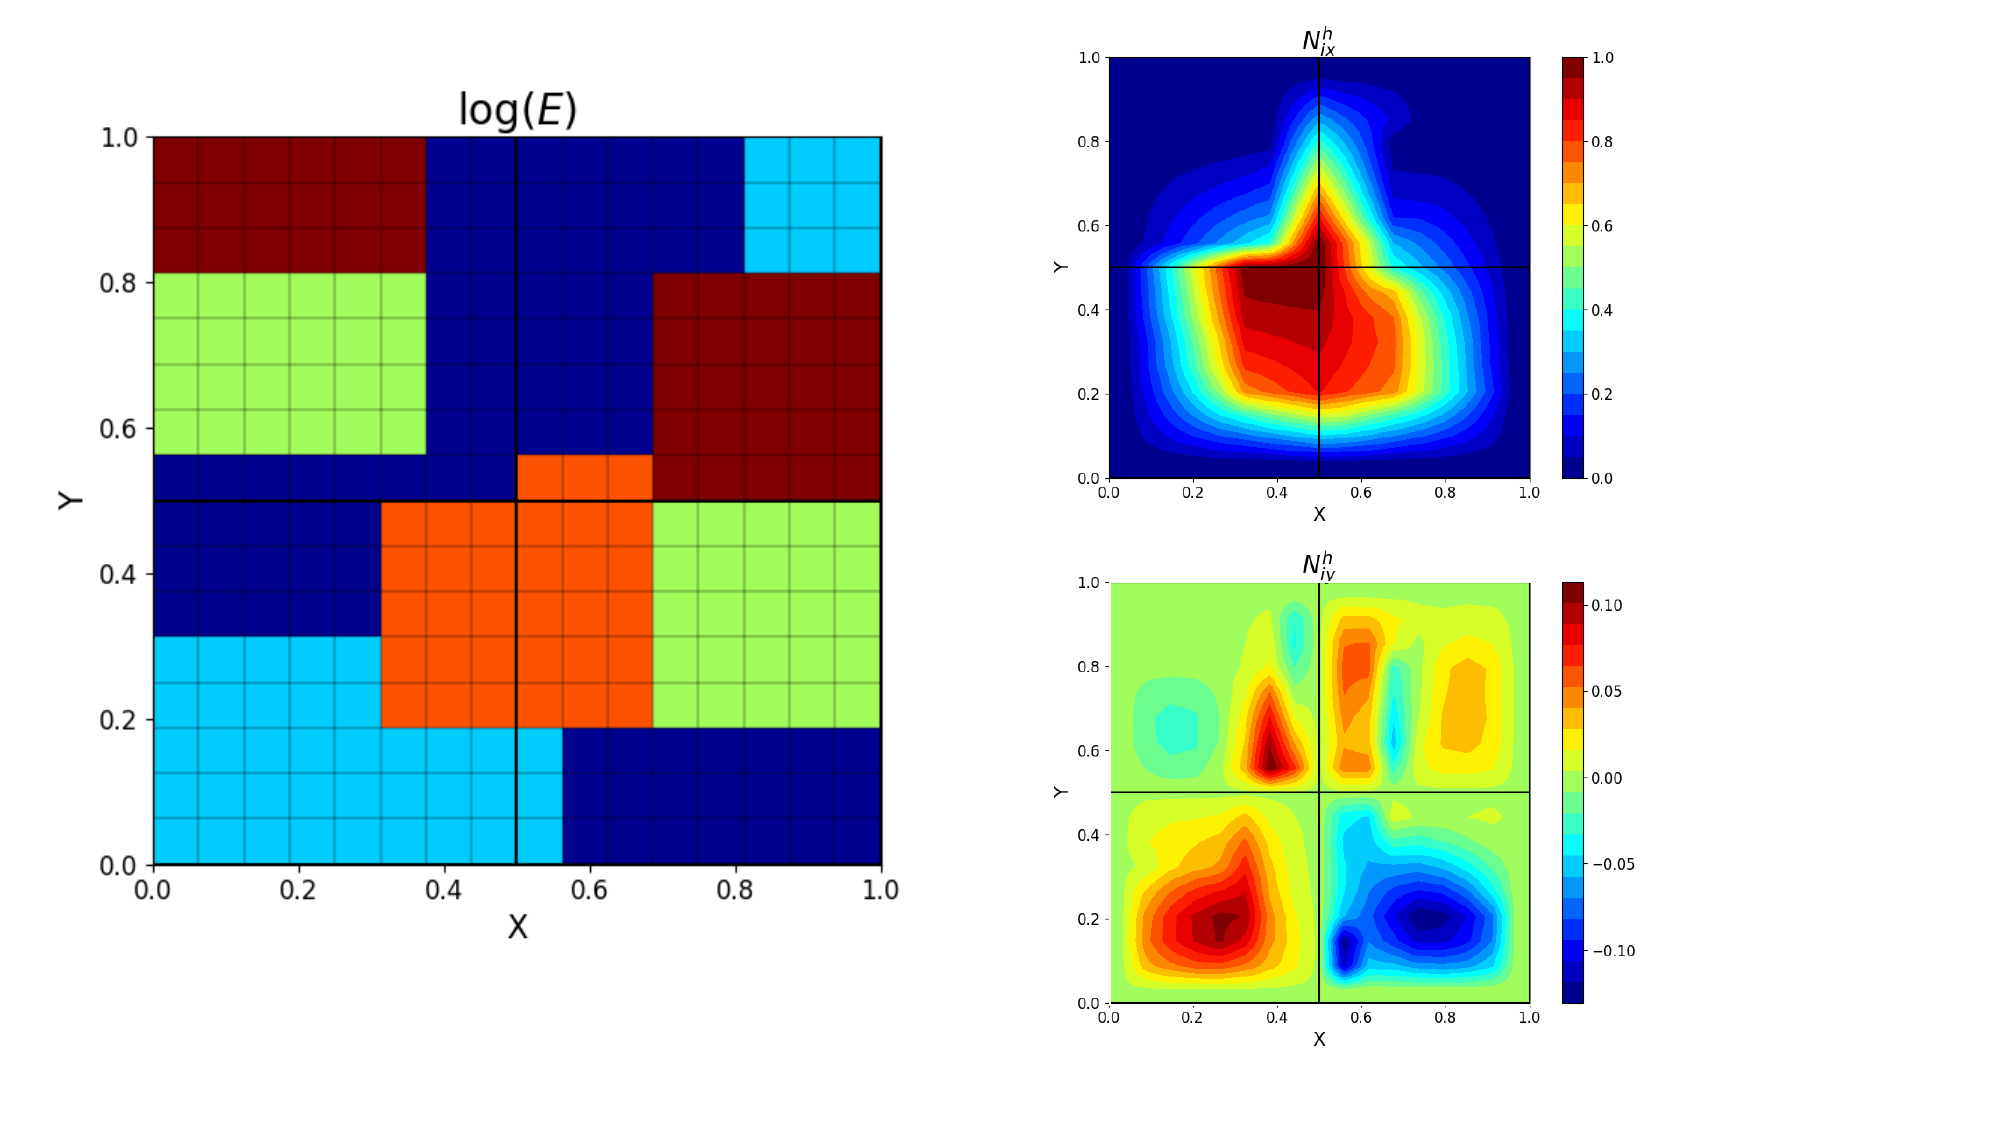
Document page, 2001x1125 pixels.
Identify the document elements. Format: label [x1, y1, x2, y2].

picture [42, 66, 906, 967]
picture [971, 11, 1672, 1062]
